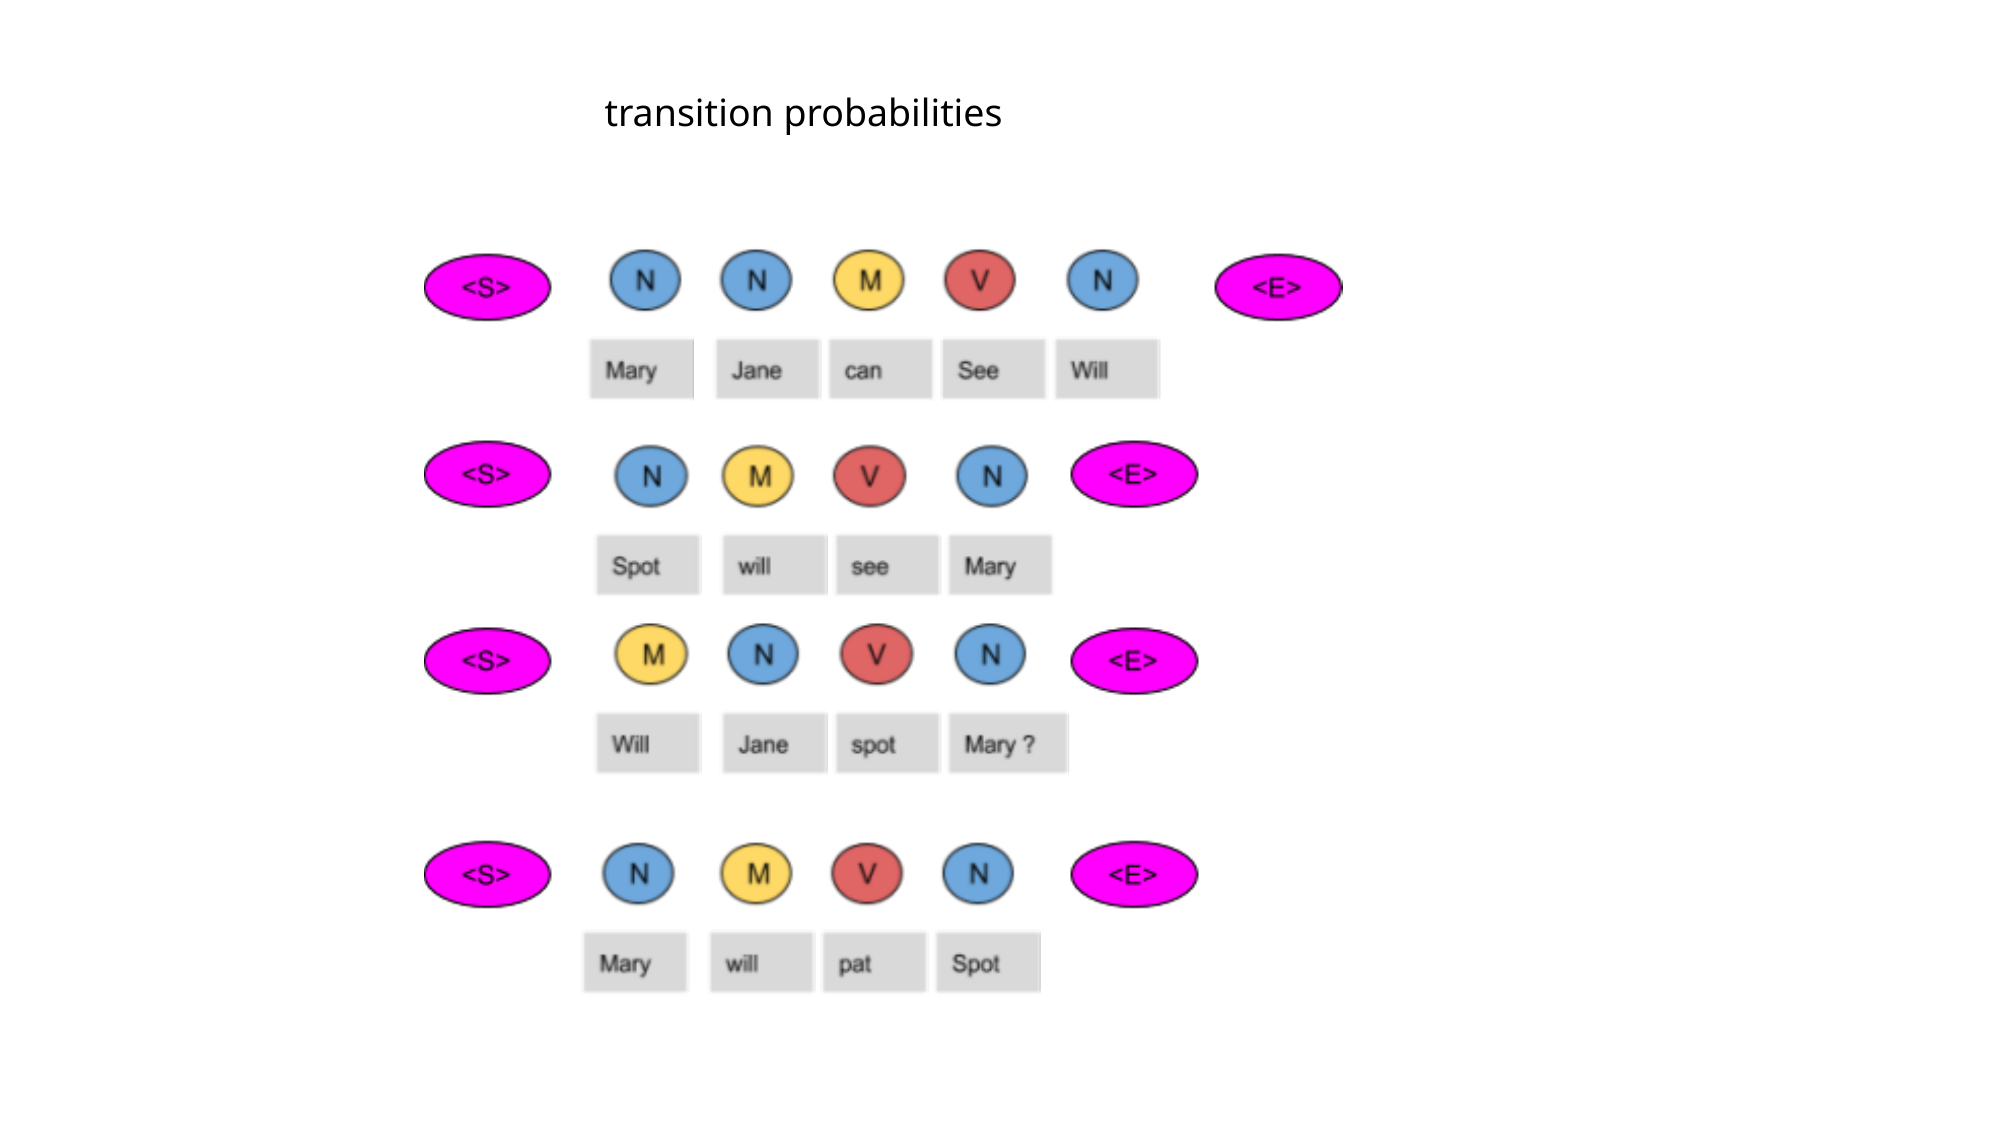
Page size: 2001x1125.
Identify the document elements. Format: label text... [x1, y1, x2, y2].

picture [424, 236, 1343, 1010]
text_box transition probabilities [589, 81, 1190, 142]
